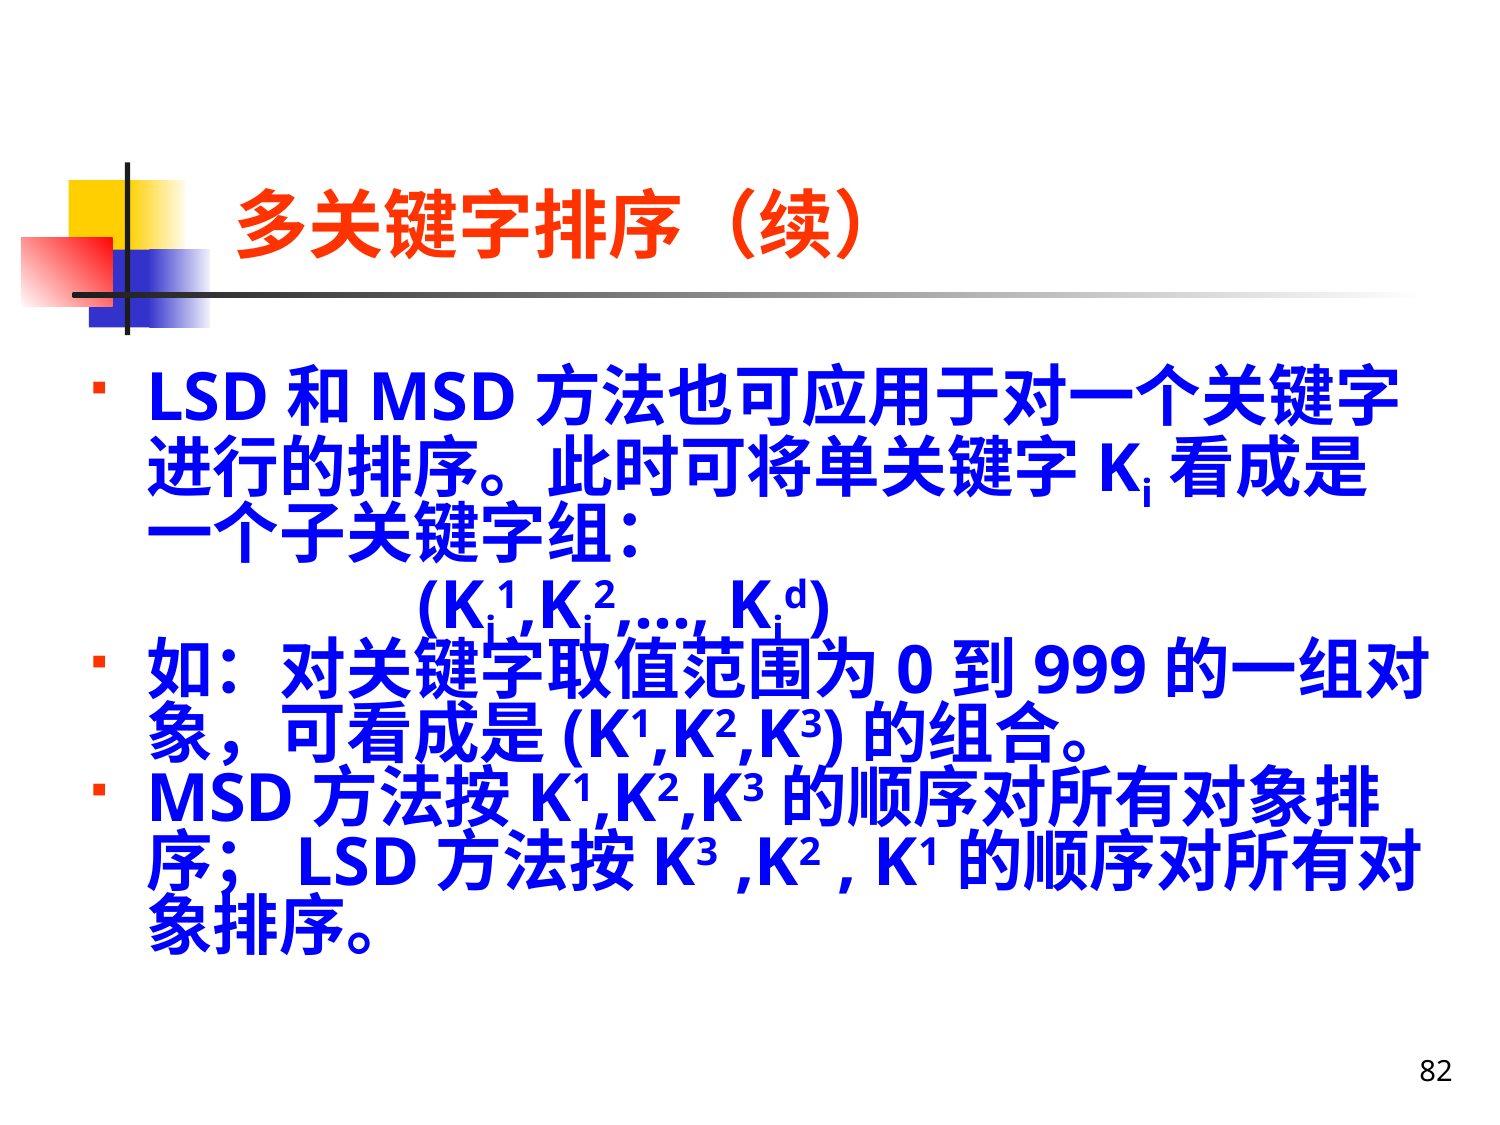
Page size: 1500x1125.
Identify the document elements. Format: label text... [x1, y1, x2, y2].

list LSD和MSD方法也可应用于对一个关键字进行的排序。此时可将单关键字Ki看成是一个子关键字组： (Ki1,Ki2,..., Kid) 如：对关键字取值范围为0到999的一组对象，可看成是(K1,K2,K3)的组合。 MSD方法按K1,K2,K3的顺序对所有对象排序；LSD方法按K3 ,K2 , K1的顺序对所有对象排序。 [75, 361, 1447, 1024]
slide_number 82 [1155, 1024, 1468, 1100]
title 多关键字排序（续） [218, 125, 1227, 276]
